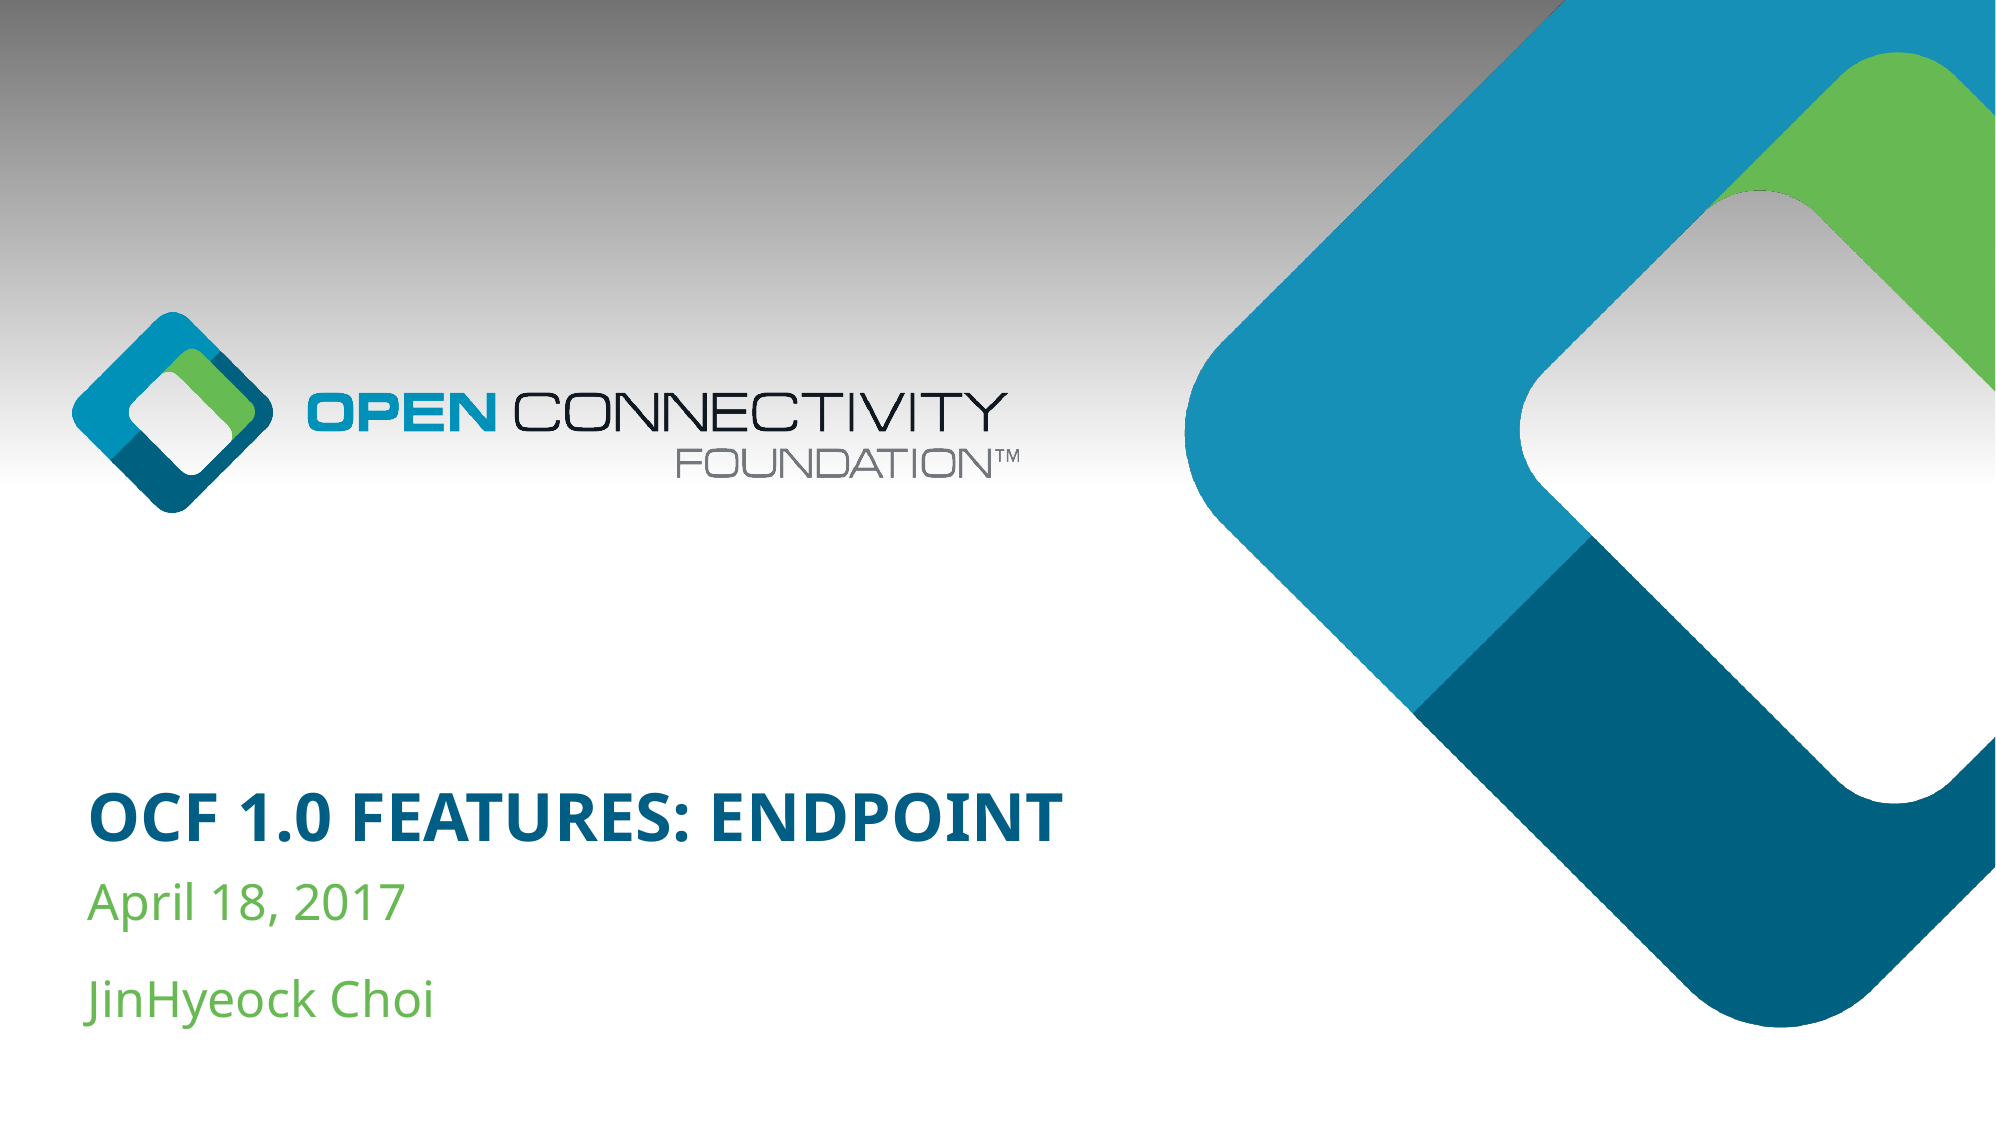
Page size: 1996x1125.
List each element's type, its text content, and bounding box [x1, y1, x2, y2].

picture [130, 349, 254, 475]
subtitle April 18, 2017 JinHyeock Choi [72, 862, 1560, 1088]
title OCF 1.0 features: Endpoint [72, 675, 1410, 862]
picture [180, 312, 1019, 513]
picture [72, 420, 164, 513]
picture [72, 312, 165, 406]
picture [1152, 0, 1996, 1054]
